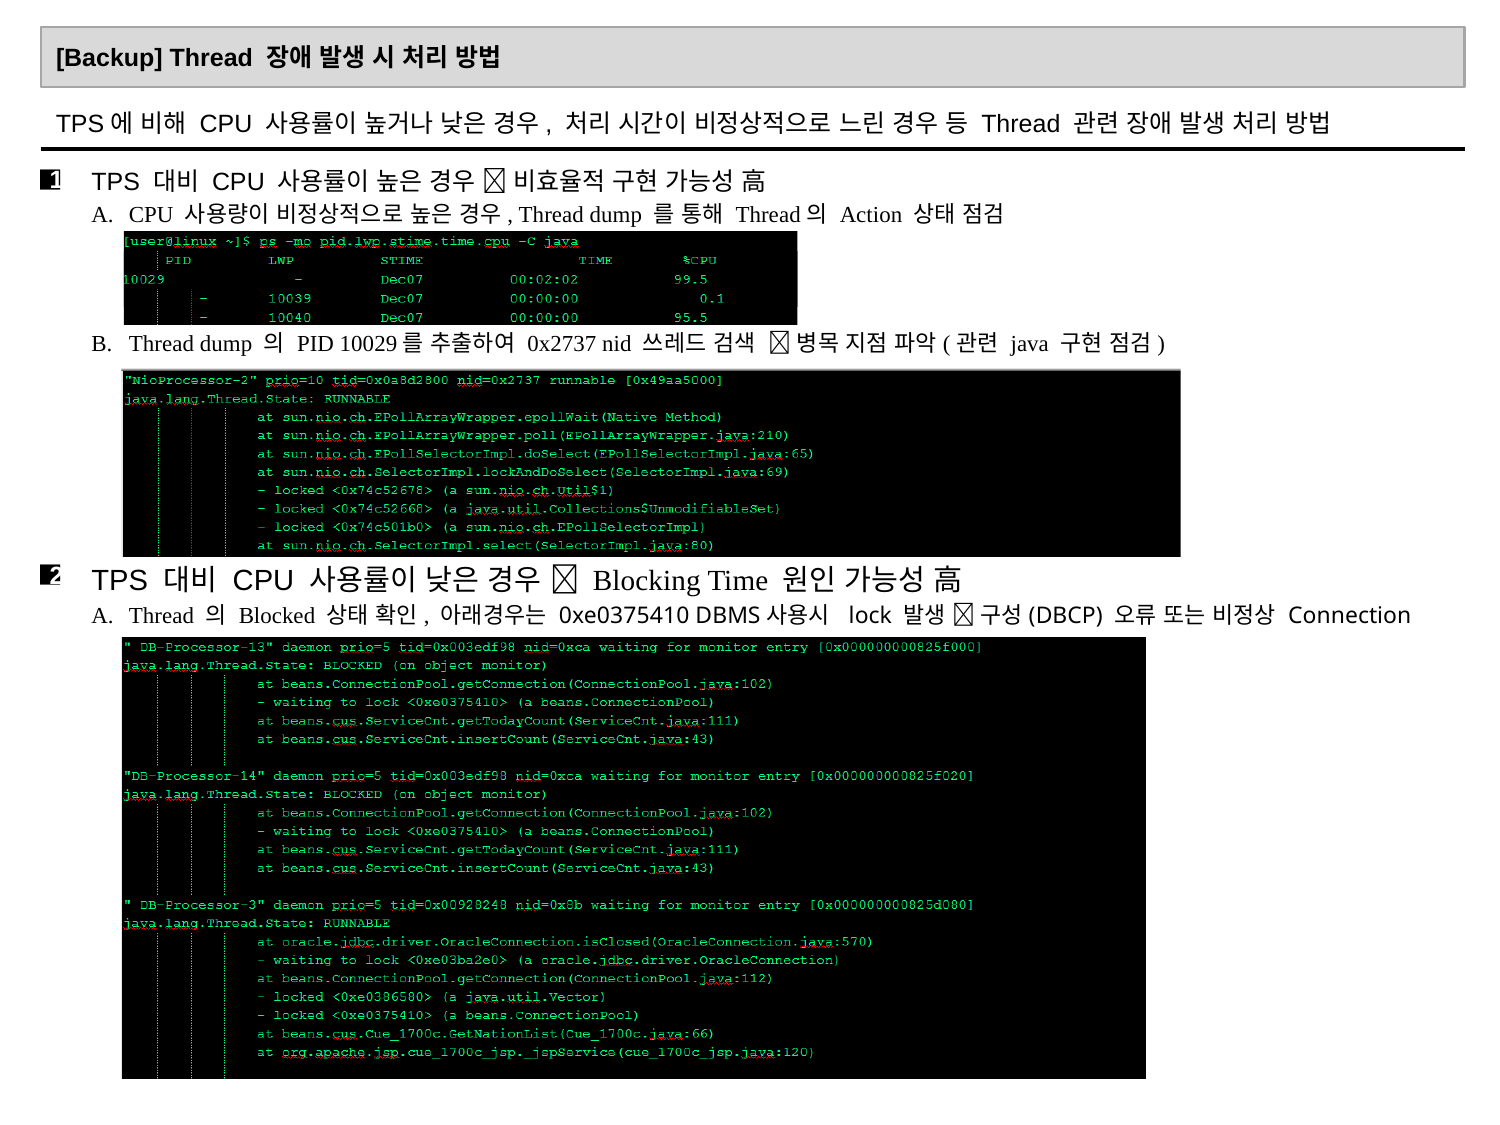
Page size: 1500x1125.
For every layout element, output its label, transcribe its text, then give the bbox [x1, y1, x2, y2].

picture [121, 367, 1181, 557]
text_box TPS에 비해 CPU 사용률이 높거나 낮은 경우, 처리 시간이 비정상적으로 느린 경우 등 Thread 관련 장애 발생 처리 방법 [41, 100, 1442, 147]
text_box TPS 대비 CPU 사용률이 낮은 경우  Blocking Time 원인 가능성 高 Thread 의 Blocked 상태 확인, 아래경우는 0xe0375410 DBMS사용시 lock 발생  구성(DBCP) 오류 또는 비정상 Connection [76, 553, 1477, 656]
text_box [Backup] Thread 장애 발생 시 처리 방법 [41, 26, 1465, 87]
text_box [22, 538, 124, 605]
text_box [22, 142, 124, 209]
picture [121, 637, 1146, 1079]
picture [123, 231, 798, 326]
text_box TPS 대비 CPU 사용률이 높은 경우  비효율적 구현 가능성 高 CPU 사용량이 비정상적으로 높은 경우, Thread dump 를 통해 Thread의 Action 상태 점검 Thread dump 의 PID 10029를 추출하여 0x2737 nid 쓰레드 검색  병목 지점 파악(관련 java 구현 점검) [76, 157, 1477, 260]
